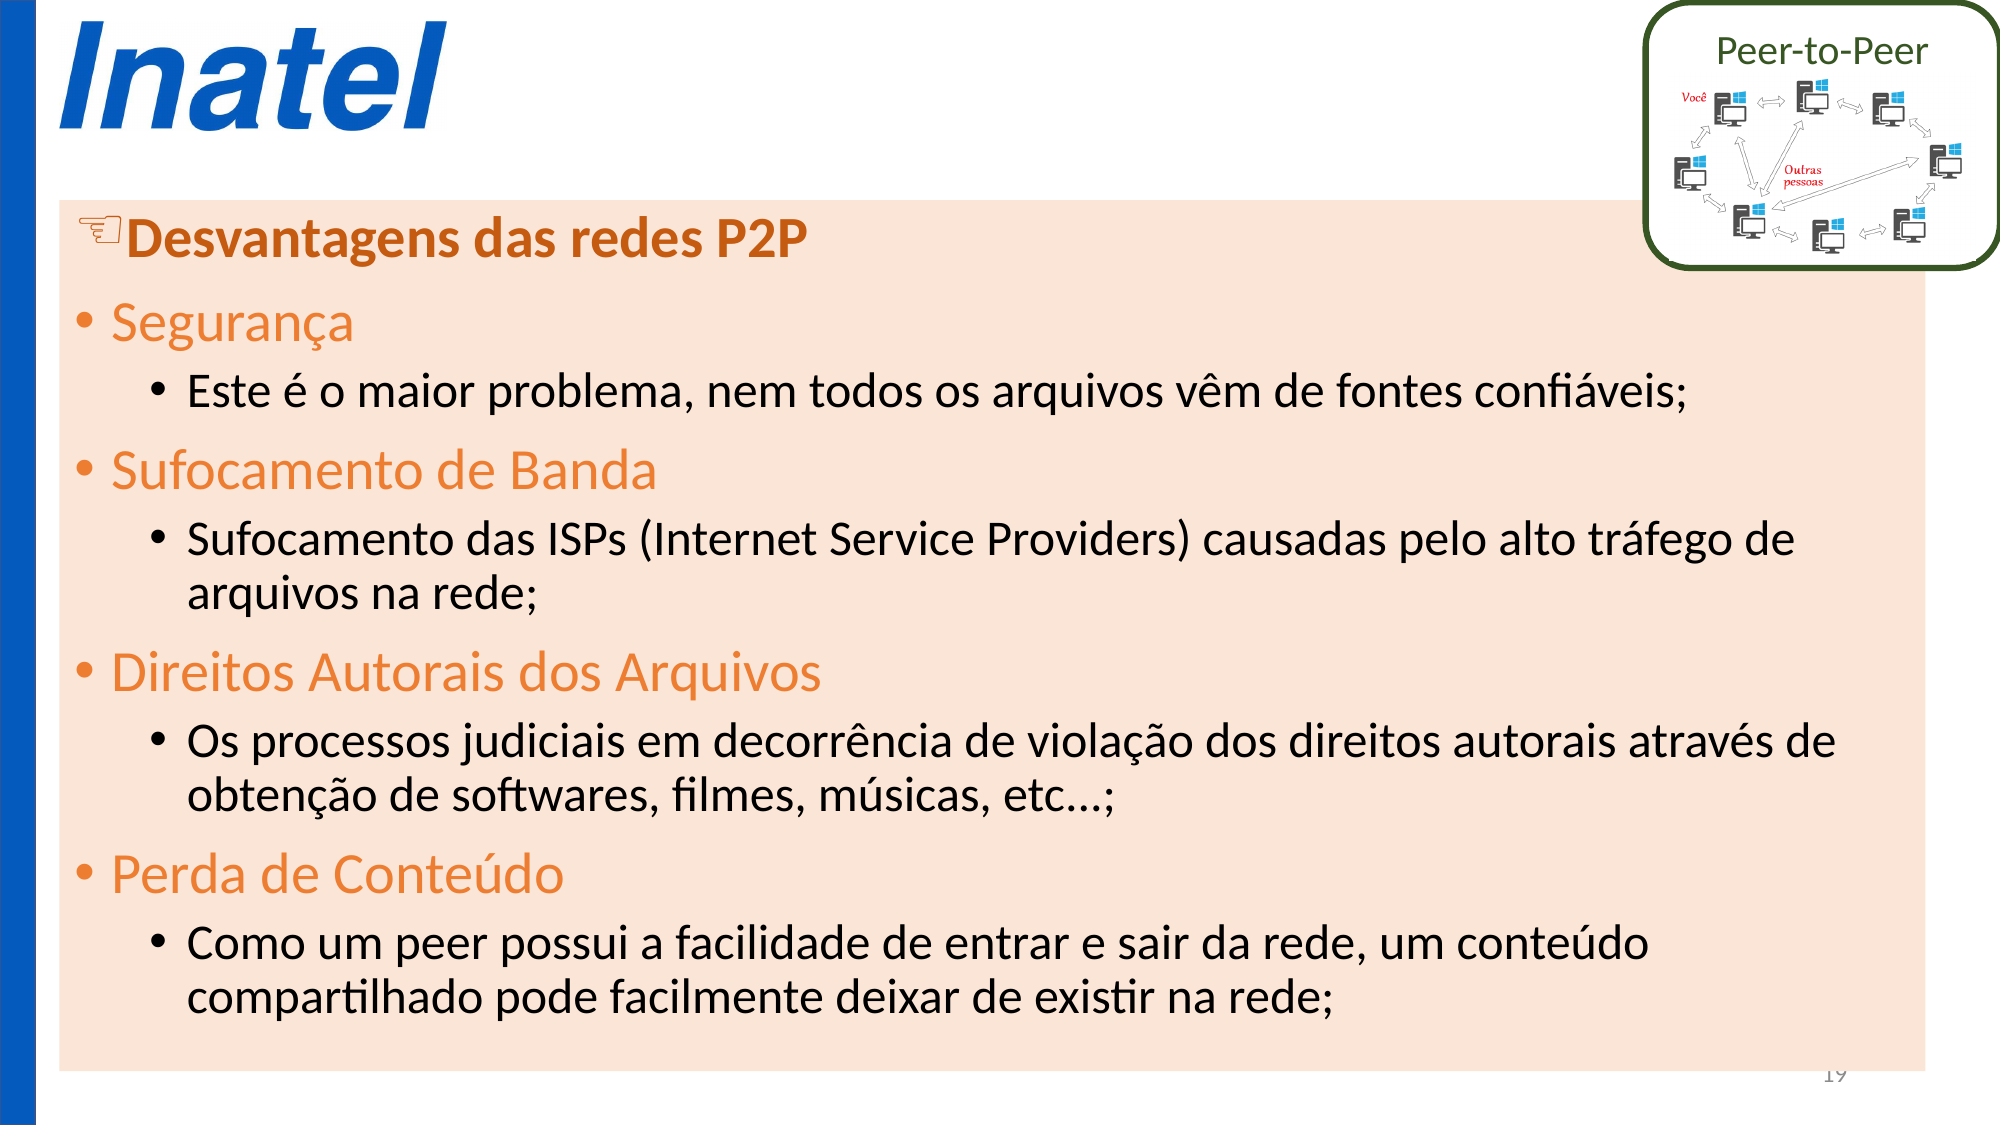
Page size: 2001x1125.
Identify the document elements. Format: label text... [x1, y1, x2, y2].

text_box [1645, 2, 2000, 268]
picture [59, 21, 447, 131]
list Desvantagens das redes P2P Segurança Este é o maior problema, nem todos os arquivos vêm de fontes confiáveis; Sufocamento de Banda Sufocamento das ISPs (Internet Service Providers) causadas pelo alto tráfego de arquivos na rede; Direitos Autorais dos Arquivos Os processos judiciais em decorrência de violação dos direitos autorais através de obtenção de softwares, filmes, músicas, etc...; Perda de Conteúdo Como um peer possui a facilidade de entrar e sair da rede, um conteúdo compartilhado pode facilmente deixar de existir na rede; [59, 200, 1926, 1072]
slide_number 19 [1412, 1042, 1863, 1103]
